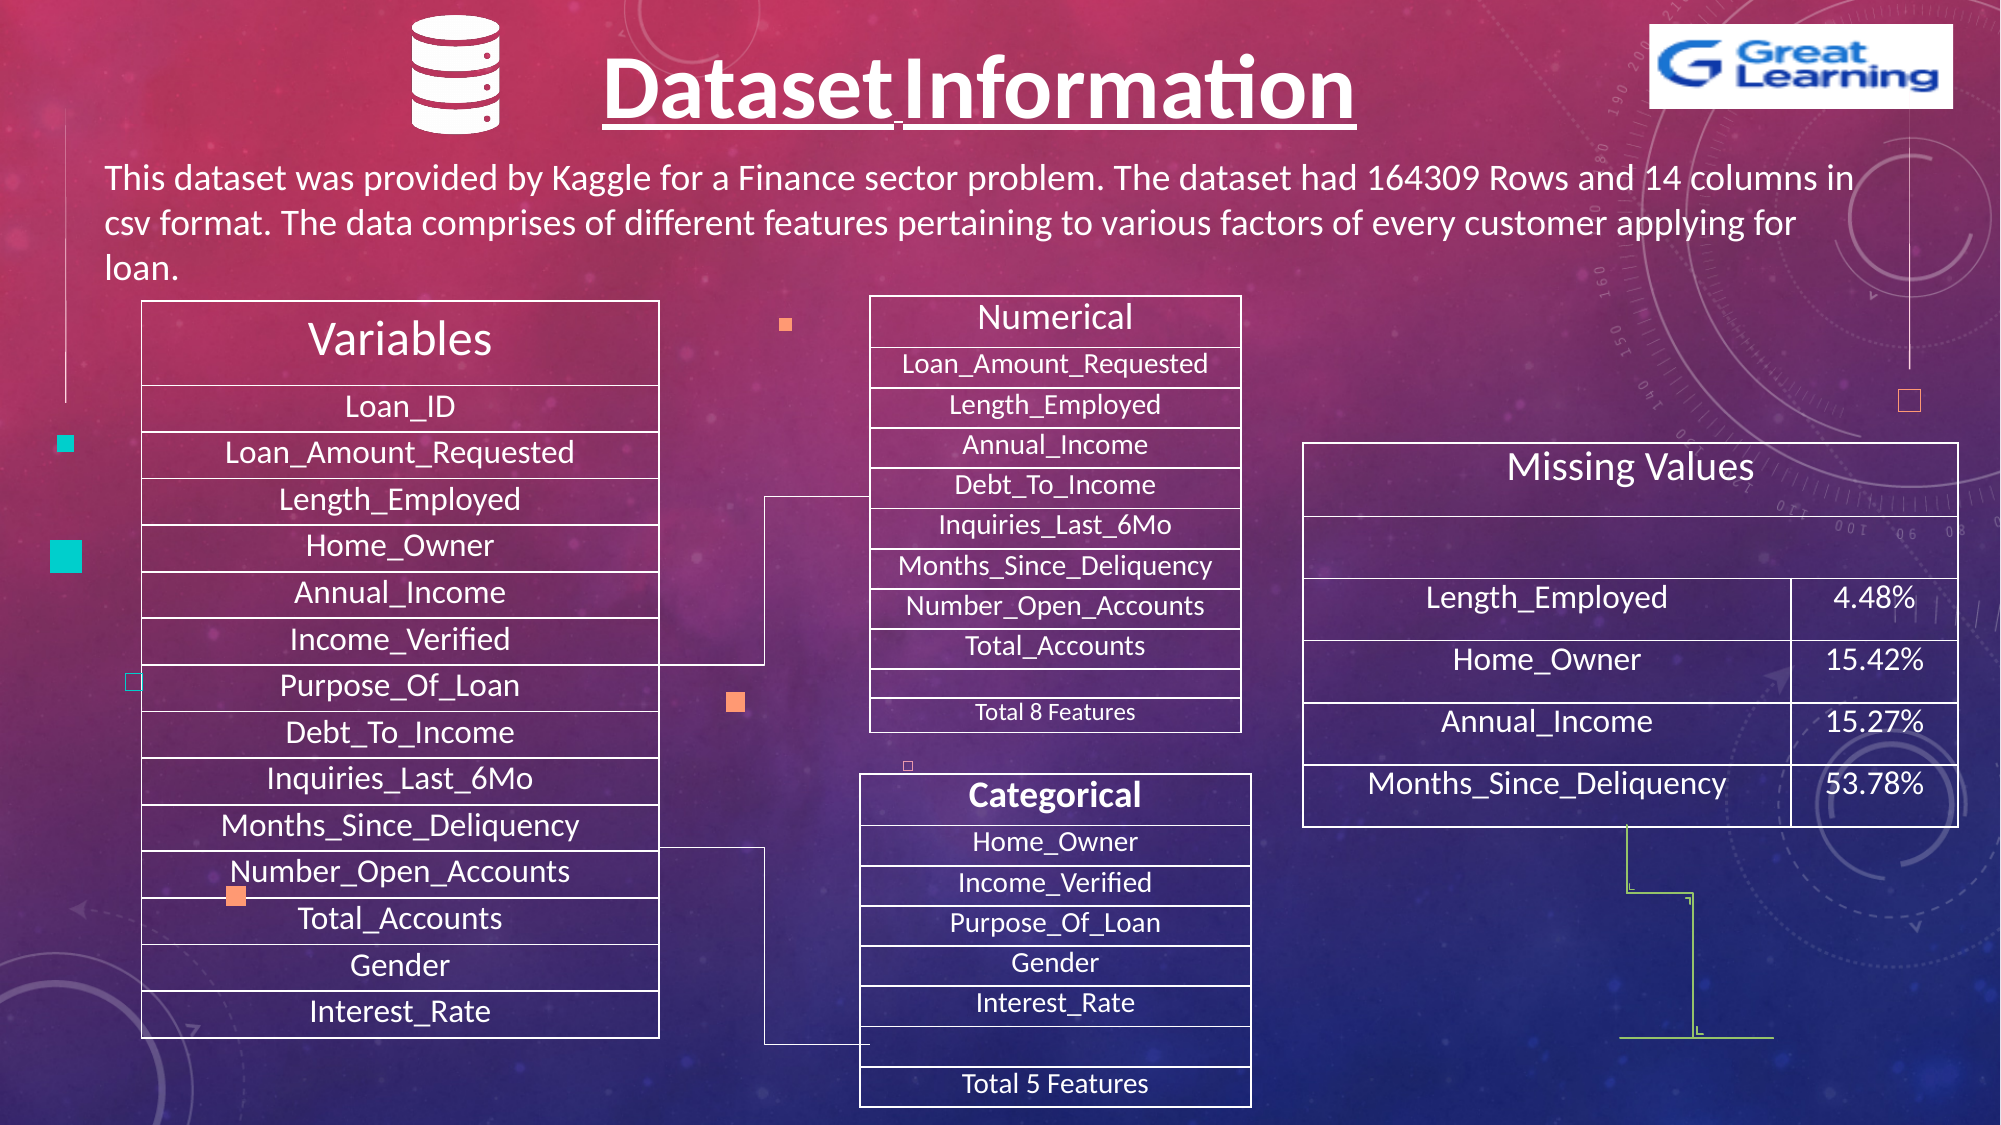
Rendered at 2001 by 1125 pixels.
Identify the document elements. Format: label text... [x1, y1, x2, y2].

table_cell Months_Since_Deliquency [876, 550, 1240, 588]
table_cell Income_Verified [876, 867, 1250, 905]
text_box [778, 317, 793, 331]
table_cell Inquiries_Last_6Mo [876, 509, 1240, 548]
table_cell Income_Verified [142, 619, 652, 664]
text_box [1619, 824, 1774, 1039]
table_cell Home_Owner [861, 826, 1250, 865]
table_cell Gender [876, 947, 1250, 985]
text_box Dataset Information [587, 19, 1386, 144]
text_box [226, 886, 246, 907]
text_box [658, 496, 871, 666]
table_cell Number_Open_Accounts [142, 852, 653, 897]
table_cell Interest_Rate [876, 987, 1250, 1026]
table_cell Interest_Rate [142, 992, 652, 1037]
table_cell Loan_ID [142, 386, 658, 431]
table_cell Purpose_Of_Loan [142, 666, 658, 711]
table_cell Length_Employed [871, 389, 1240, 427]
table_cell Months_Since_Deliquency [1304, 766, 1790, 826]
table_cell Home_Owner [142, 526, 652, 571]
table_cell Debt_To_Income [142, 712, 658, 757]
table_cell 53.78% [1792, 766, 1957, 826]
table_cell Loan_Amount_Requested [142, 433, 658, 478]
text_box This dataset was provided by Kaggle for a Finance sector problem. The dataset had 164309 Rows and 14 columns in csv format. The data comprises of different features pertaining to various factors of every customer applying for loan. [89, 145, 1884, 340]
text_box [658, 847, 871, 1045]
table_cell 4.48% [1792, 579, 1957, 640]
table_cell 15.42% [1792, 641, 1957, 702]
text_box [1898, 91, 1921, 412]
table_header Variables [142, 302, 658, 385]
table_cell Annual_Income [871, 429, 1240, 467]
table_cell Loan_Amount_Requested [871, 348, 1240, 387]
table_header Categorical [861, 775, 1250, 825]
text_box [49, 108, 83, 573]
table_cell Total 8 Features [871, 699, 1240, 732]
table_cell Debt_To_Income [871, 469, 1240, 508]
text_box [725, 692, 746, 712]
table_header Missing Values [1304, 444, 1957, 516]
table_cell Length_Employed [1304, 579, 1790, 640]
table_cell [871, 670, 1240, 697]
table_cell Number_Open_Accounts [876, 590, 1240, 628]
table_cell Total_Accounts [142, 899, 652, 944]
picture [0, 0, 2001, 1125]
table_cell Total 5 Features [861, 1068, 1250, 1106]
table_cell Months_Since_Deliquency [142, 806, 658, 850]
table_cell Annual_Income [142, 573, 652, 617]
table_cell 15.27% [1792, 704, 1957, 764]
table_cell Gender [142, 945, 652, 990]
table_cell Length_Employed [142, 479, 658, 524]
table_cell Annual_Income [1304, 704, 1790, 764]
table_header Numerical [871, 297, 1240, 347]
table_cell [1304, 517, 1957, 578]
table_cell [861, 1027, 1250, 1066]
table_cell Total_Accounts [876, 630, 1240, 668]
table_cell Home_Owner [1304, 641, 1790, 702]
table_cell Purpose_Of_Loan [876, 907, 1250, 945]
table_cell Inquiries_Last_6Mo [142, 759, 658, 804]
